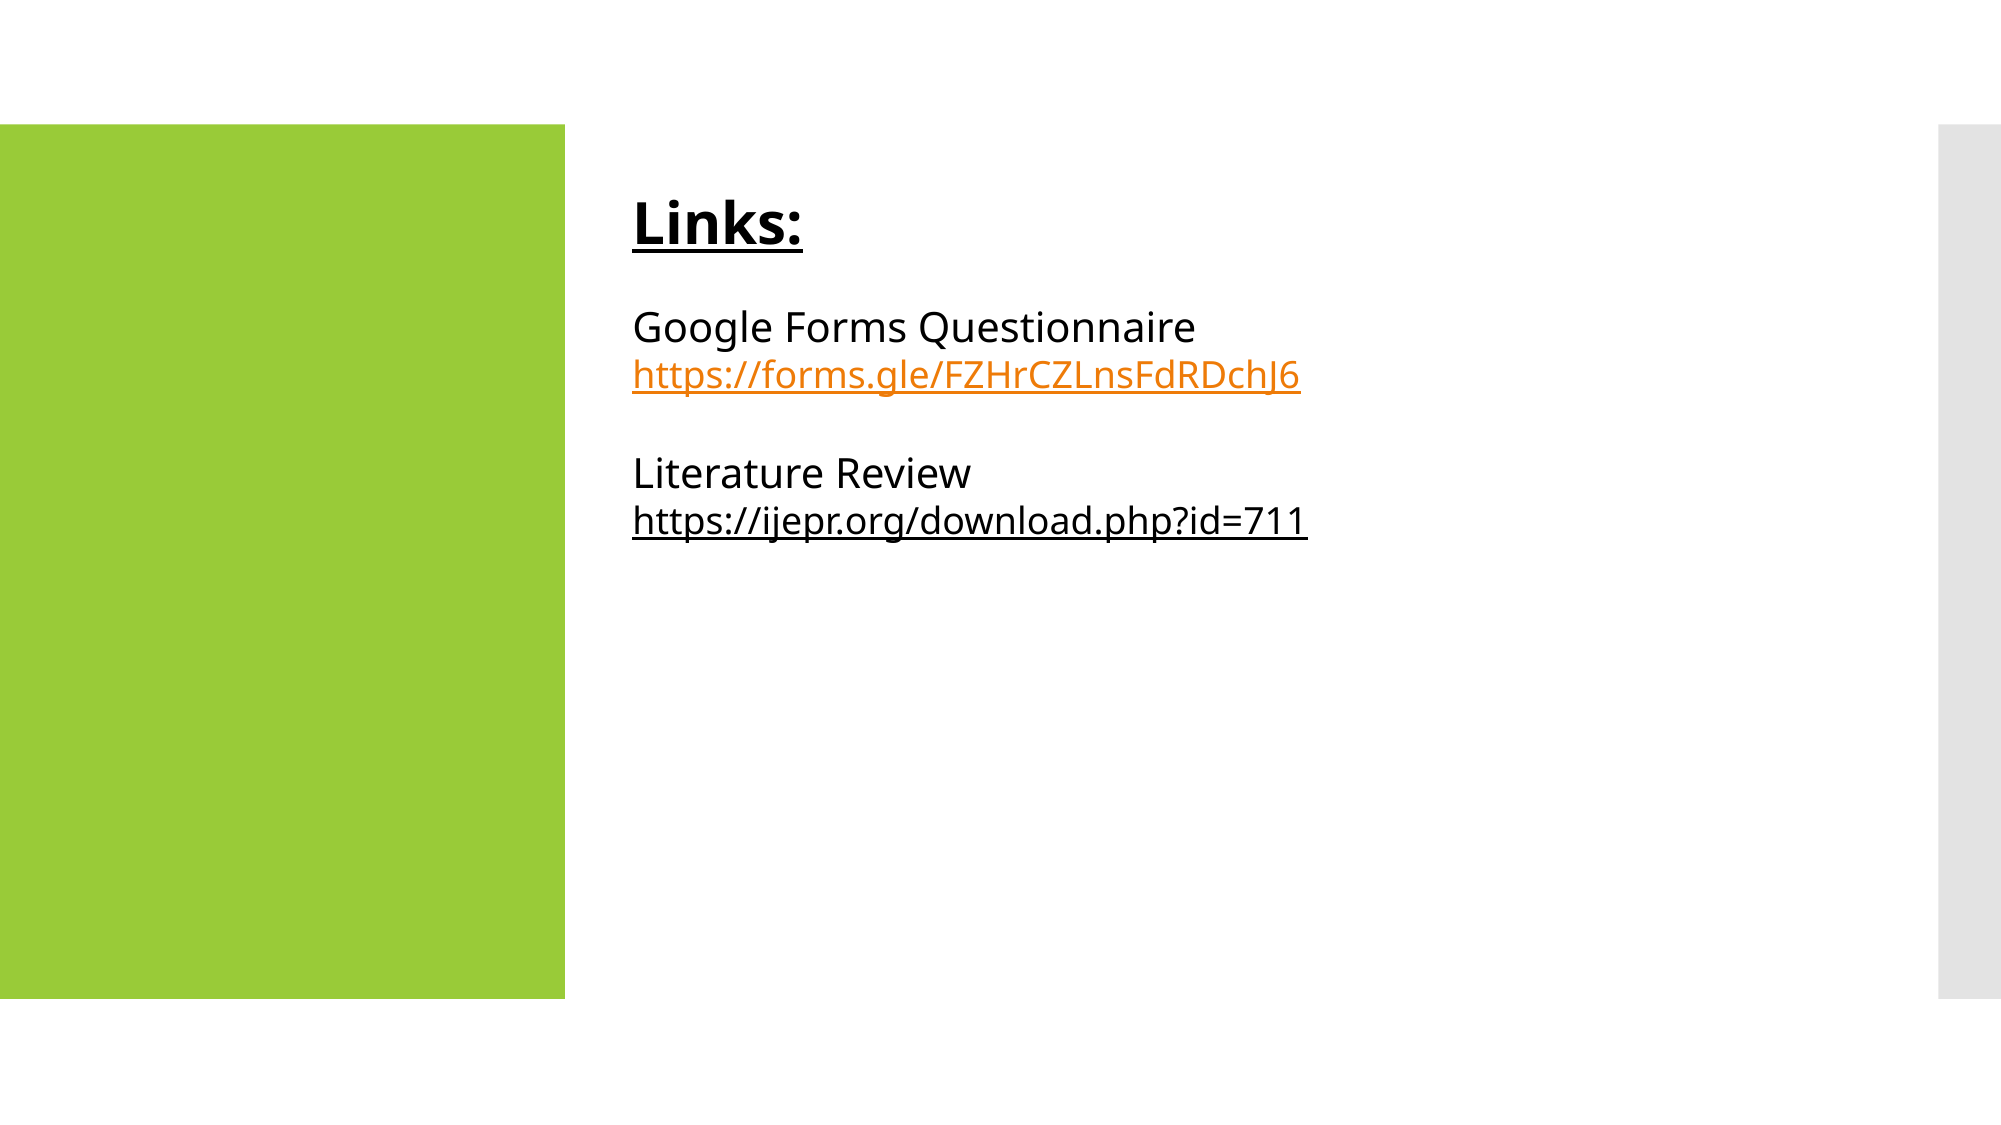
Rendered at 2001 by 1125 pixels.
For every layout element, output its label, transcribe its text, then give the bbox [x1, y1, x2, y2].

text_box Links: Google Forms Questionnaire https://forms.gle/FZHrCZLnsFdRDchJ6 Literature Review https://ijepr.org/download.php?id=711 [617, 178, 1719, 556]
